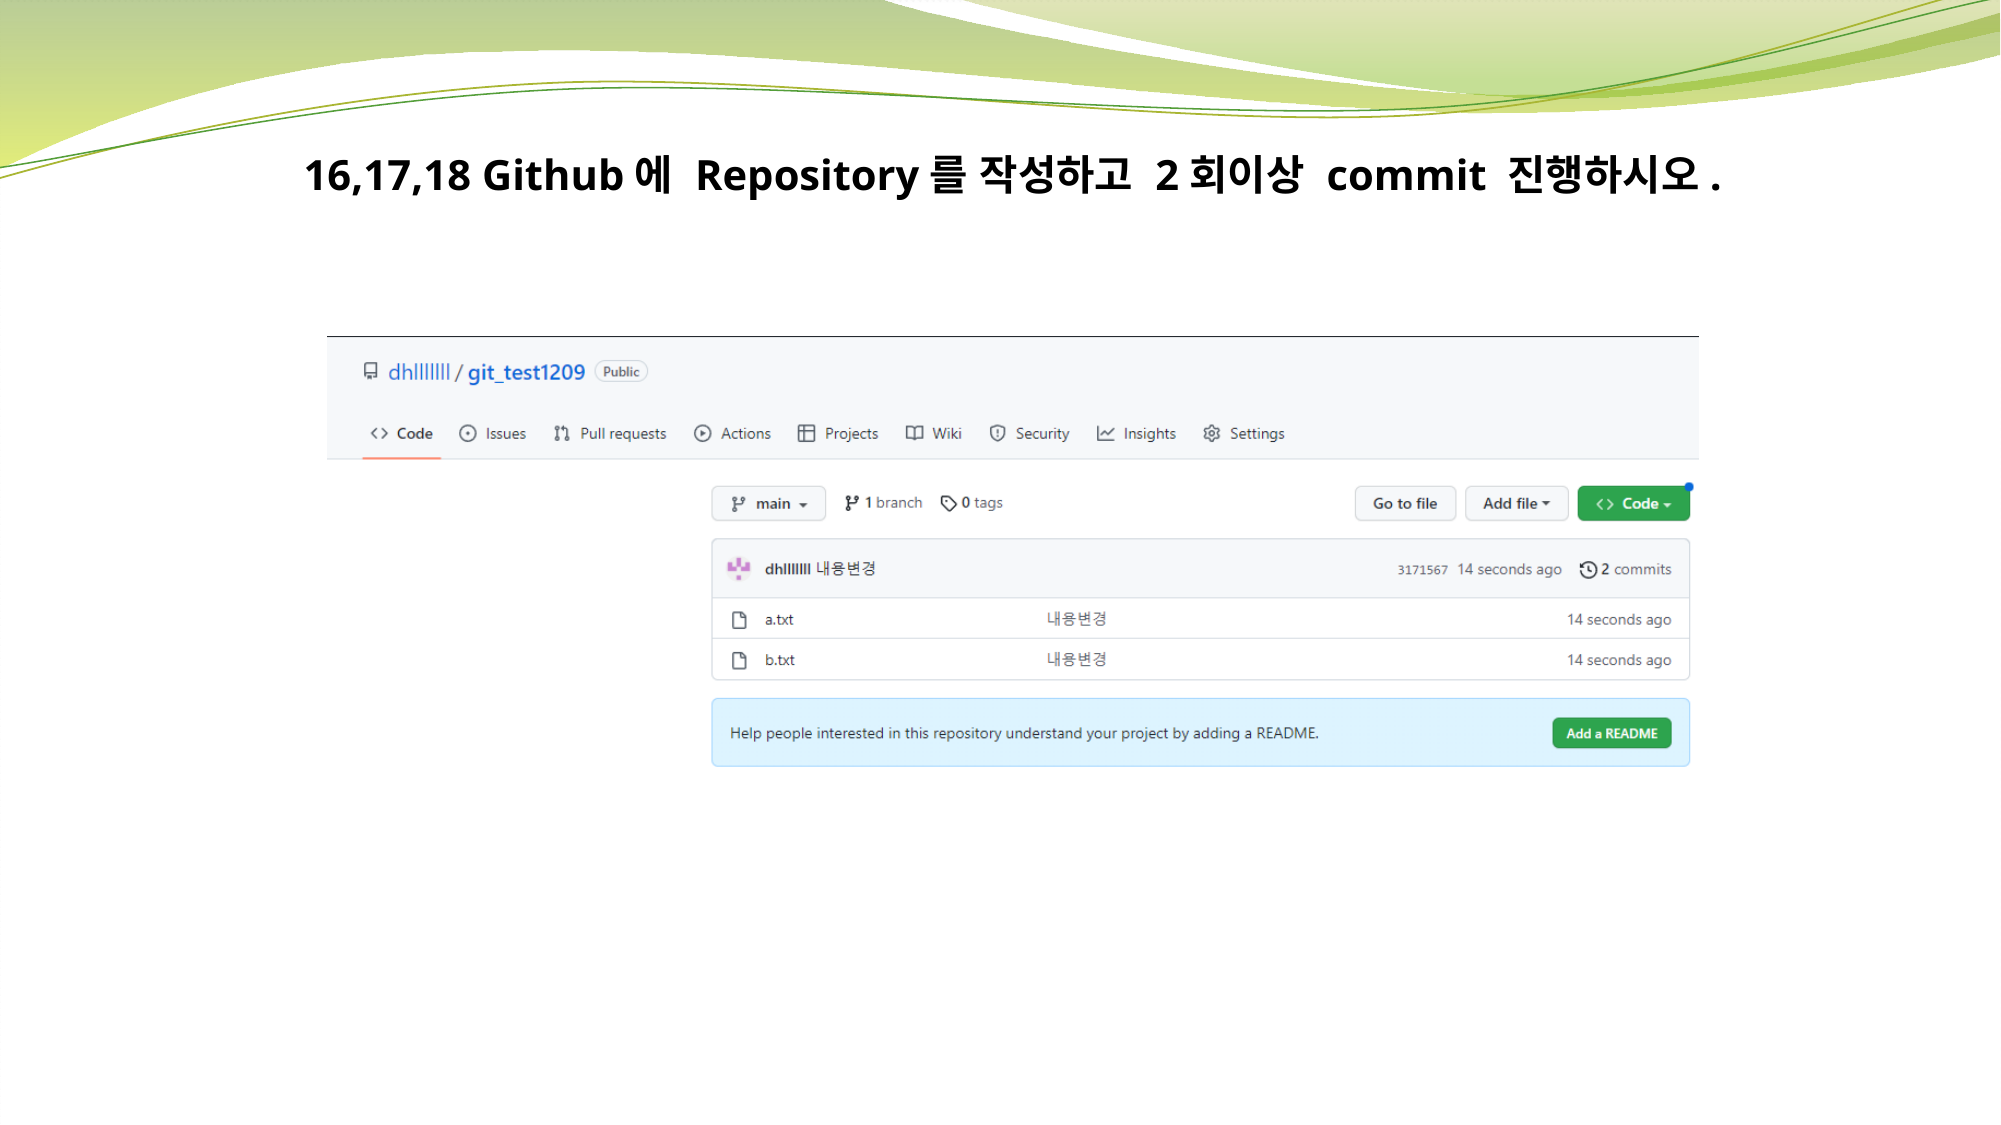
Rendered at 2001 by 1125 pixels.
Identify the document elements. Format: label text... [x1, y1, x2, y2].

title 16,17,18 Github에 Repository를 작성하고 2회이상 commit 진행하시오. [112, 88, 1913, 199]
picture [327, 335, 1699, 851]
